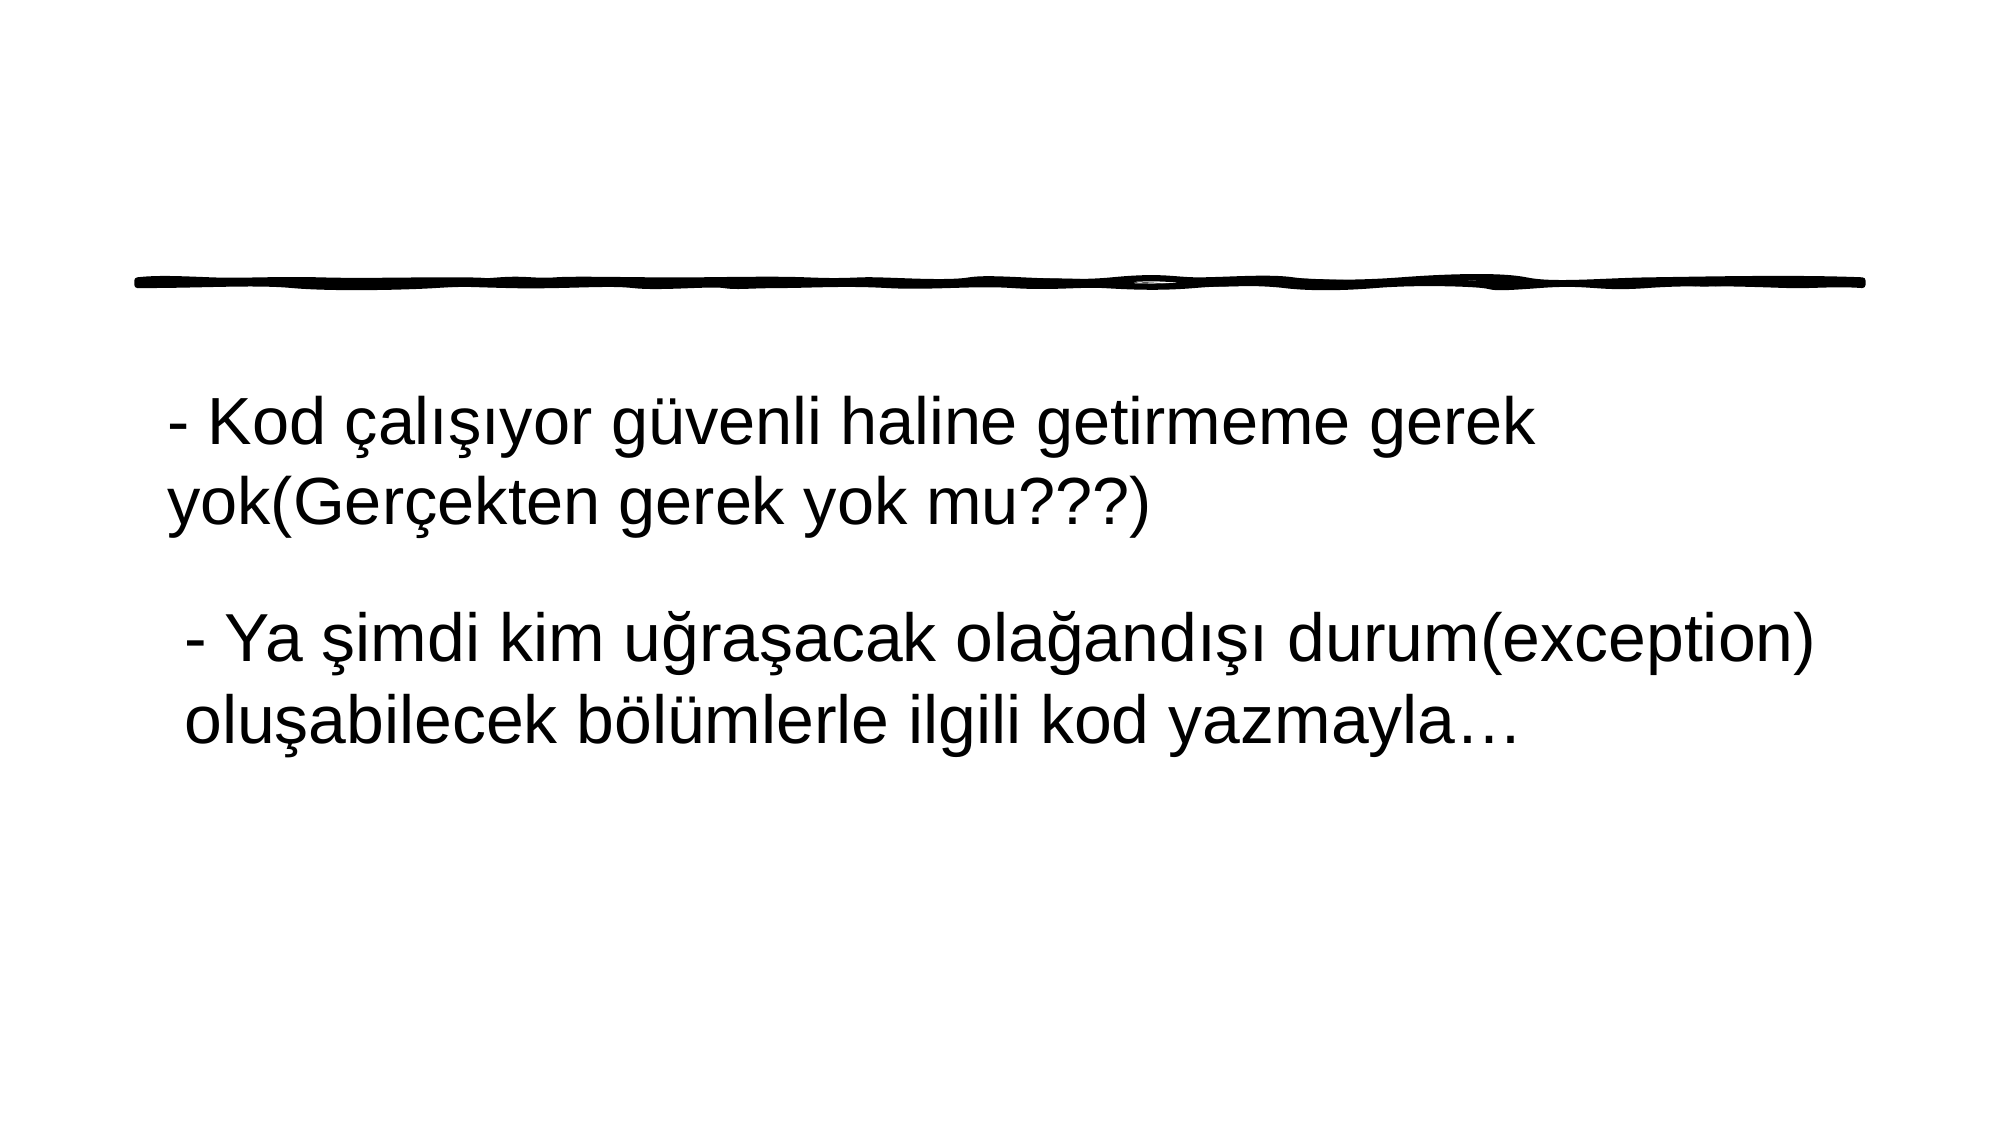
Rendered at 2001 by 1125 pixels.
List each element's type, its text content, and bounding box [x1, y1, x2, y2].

title - Kod çalışıyor güvenli haline getirmeme gerek yok(Gerçekten gerek yok mu???) [152, 304, 1878, 612]
text_box - Ya şimdi kim uğraşacak olağandışı durum(exception) oluşabilecek bölümlerle ilgili kod yazmayla… [169, 562, 1878, 870]
